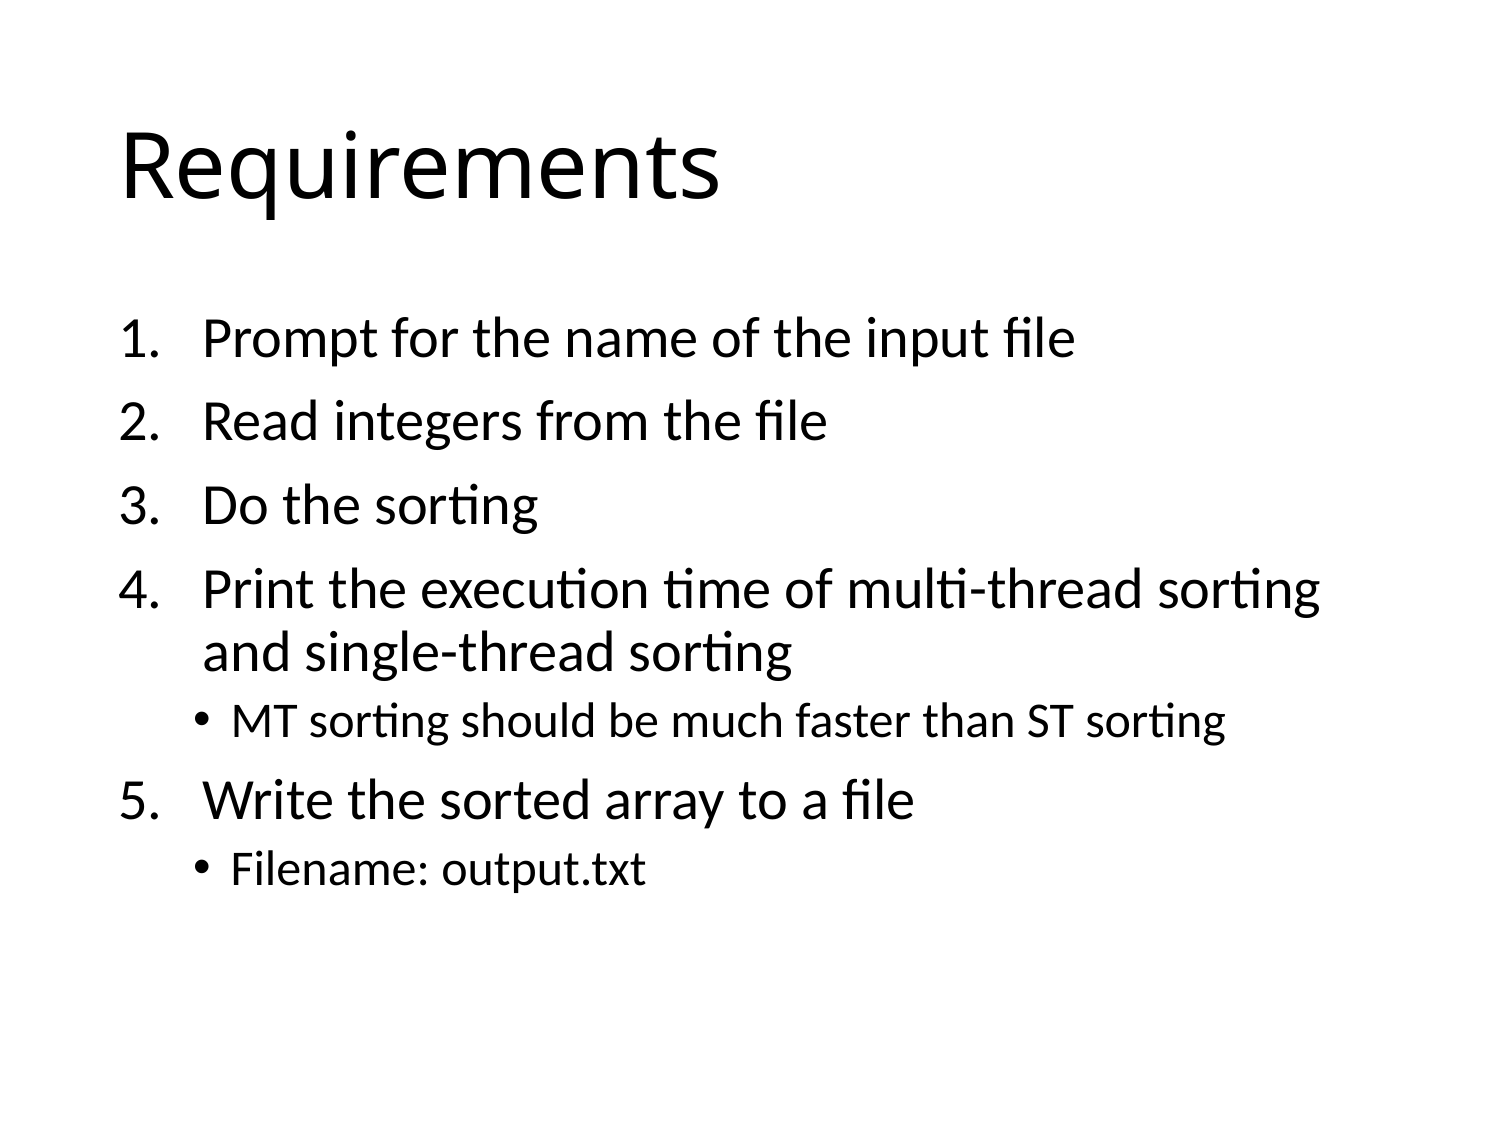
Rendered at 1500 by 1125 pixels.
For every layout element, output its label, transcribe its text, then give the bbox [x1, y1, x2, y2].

title Requirements [103, 59, 1397, 278]
list Prompt for the name of the input file Read integers from the file Do the sorting Print the execution time of multi-thread sorting and single-thread sorting MT sorting should be much faster than ST sorting Write the sorted array to a file Filename: output.txt [103, 299, 1397, 1014]
